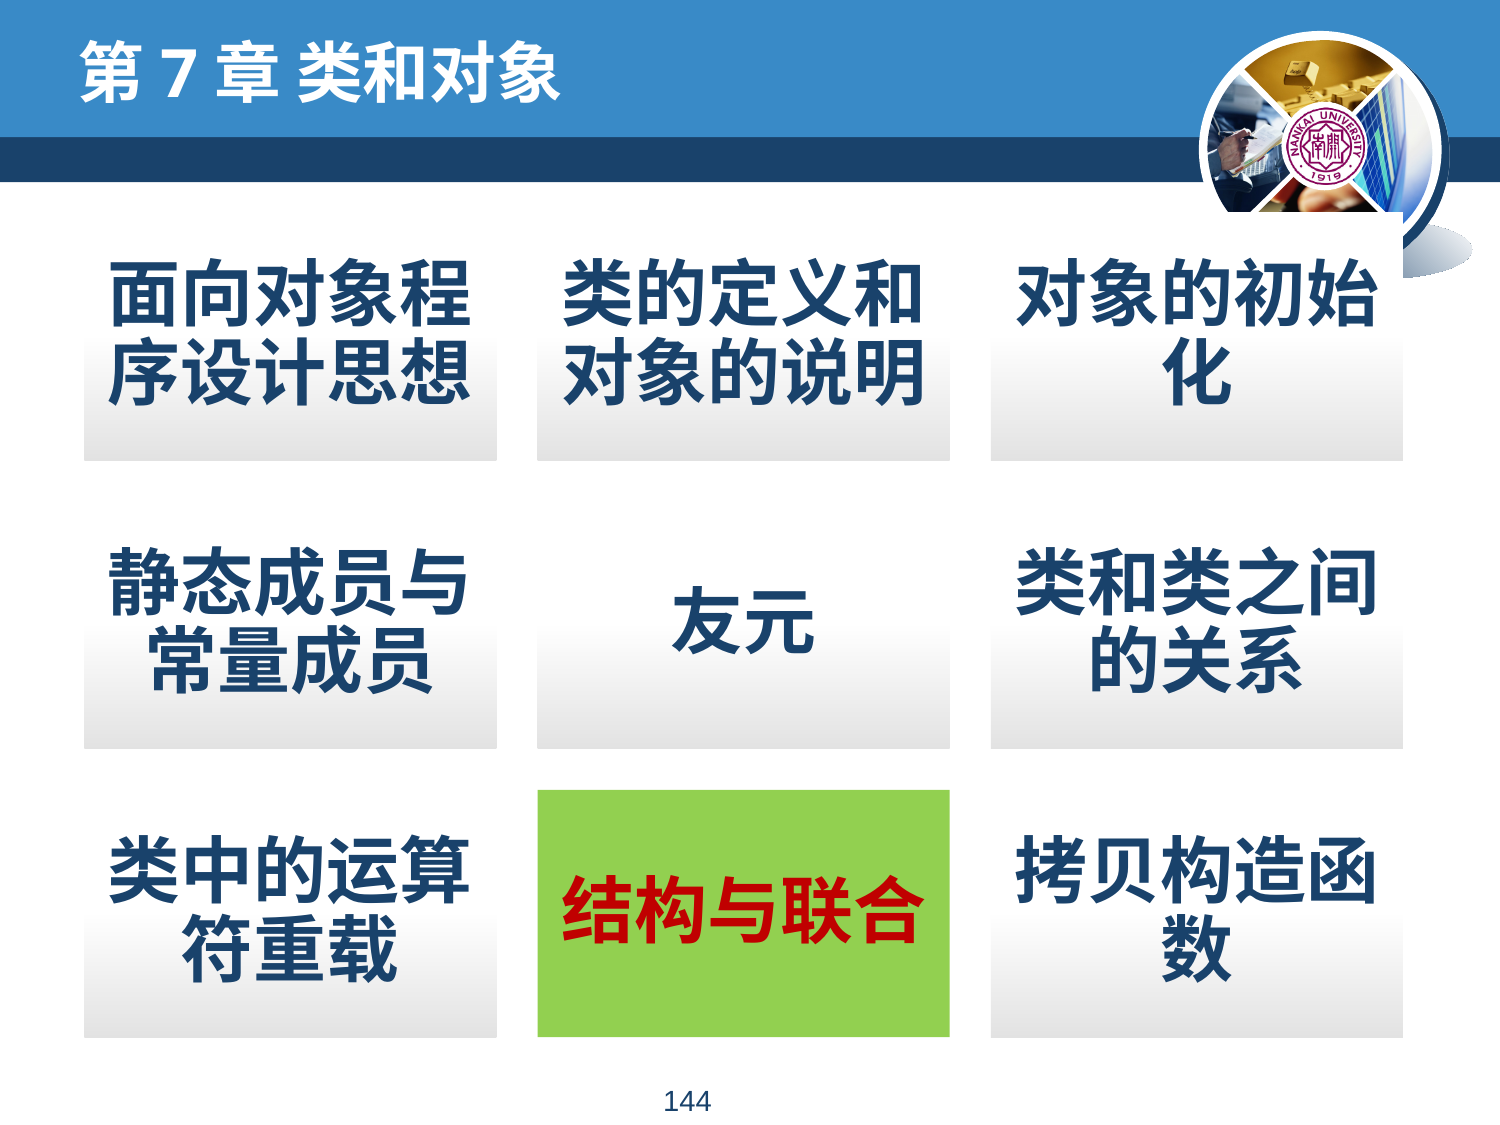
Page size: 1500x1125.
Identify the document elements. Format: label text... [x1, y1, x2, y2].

picture [1207, 40, 1433, 213]
slide_number 143 [512, 1074, 863, 1114]
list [74, 212, 1413, 1038]
title 第7章 类和对象 [62, 24, 1275, 118]
